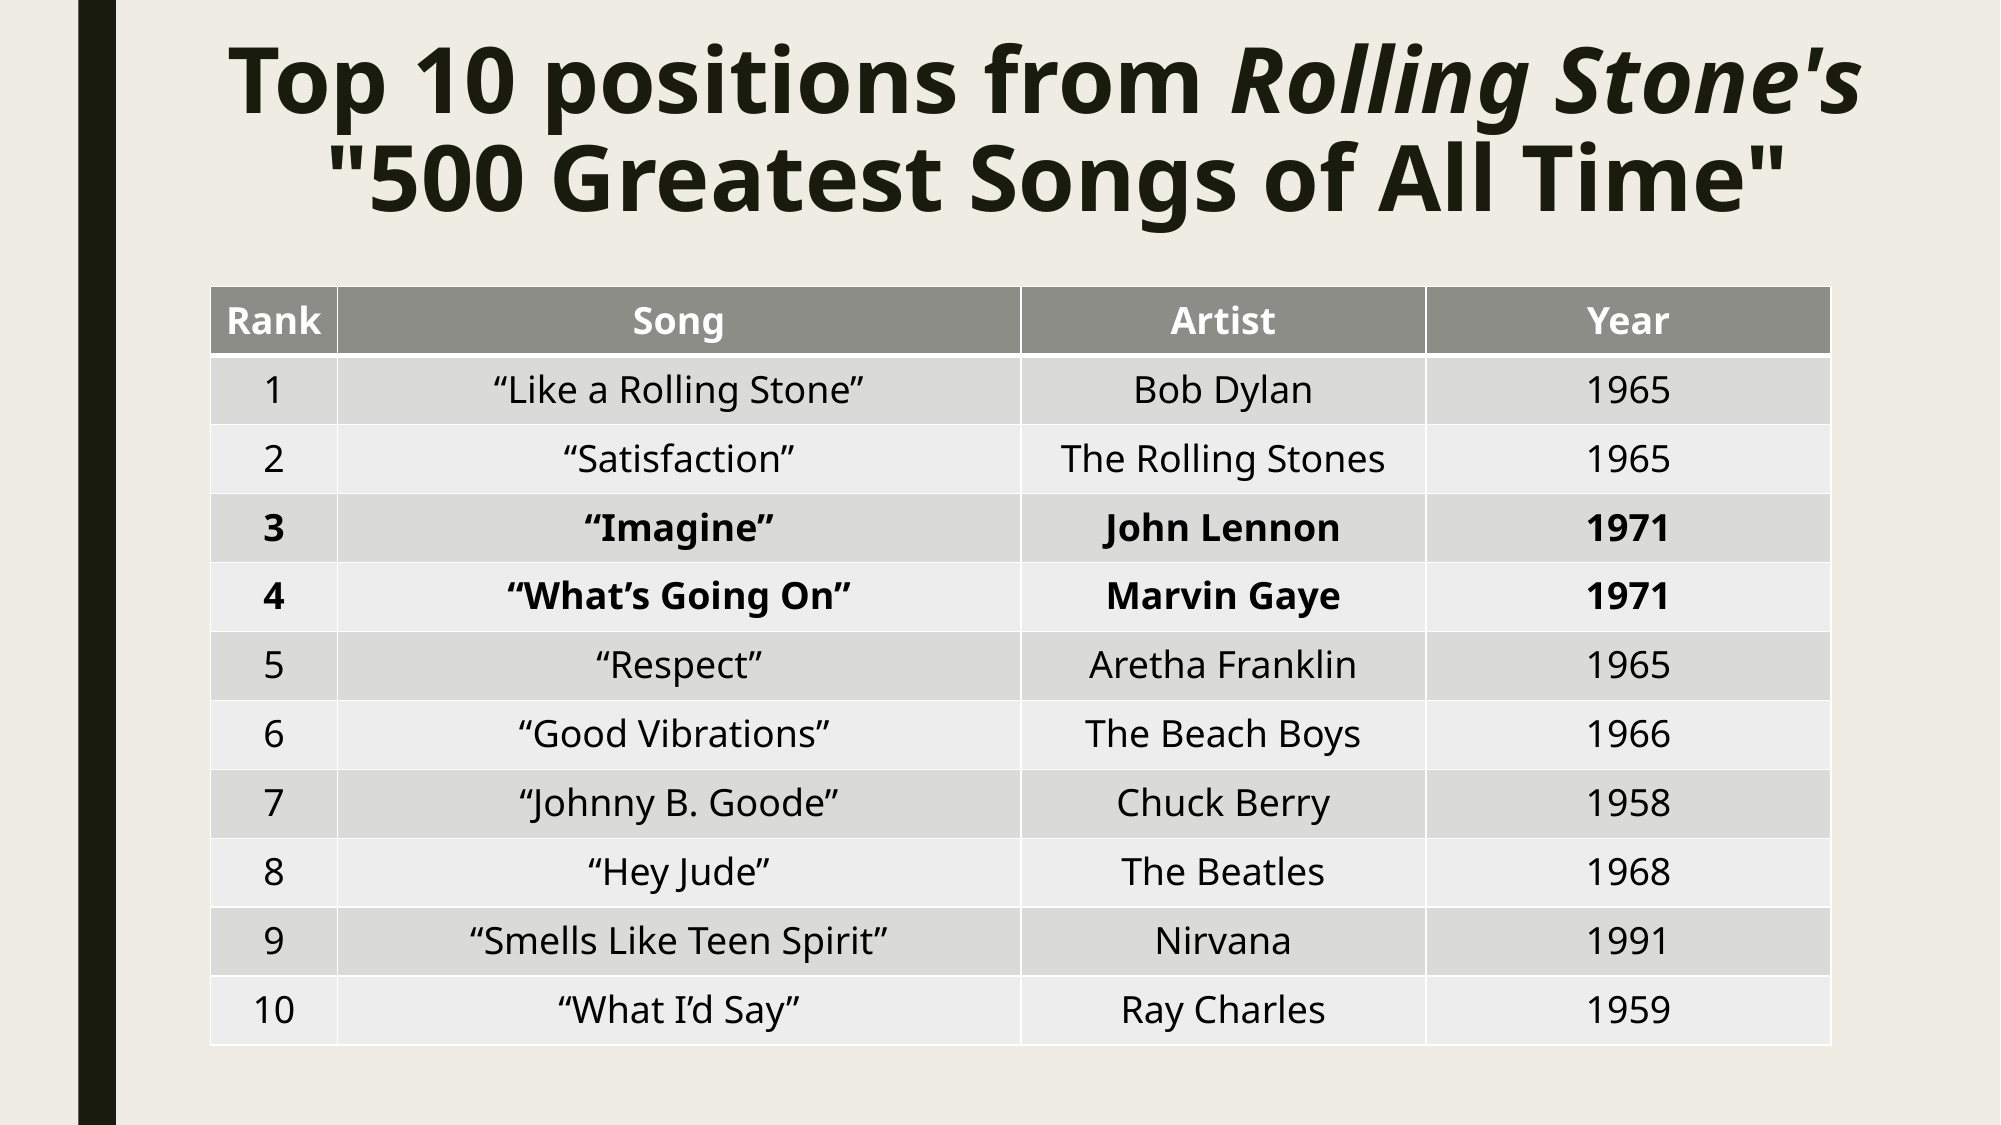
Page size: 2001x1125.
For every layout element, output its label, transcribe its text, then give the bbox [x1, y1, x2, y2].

table_cell The Beach Boys [1022, 701, 1425, 769]
table_cell “What’s Going On” [338, 563, 1020, 631]
table_cell 1971 [1427, 494, 1830, 562]
table_cell 1966 [1427, 701, 1830, 769]
table_cell 6 [211, 701, 337, 769]
table_cell 3 [211, 494, 337, 562]
table_cell 1968 [1427, 839, 1830, 906]
table_cell 2 [211, 425, 337, 493]
table_cell The Rolling Stones [1022, 425, 1425, 493]
table_cell 1959 [1427, 977, 1830, 1044]
table_cell 8 [211, 839, 337, 906]
table_cell 10 [211, 977, 337, 1044]
table_cell Ray Charles [1022, 977, 1425, 1044]
table_header Year [1427, 287, 1830, 353]
table_cell “Hey Jude” [338, 839, 1020, 906]
table_cell “Like a Rolling Stone” [338, 358, 1020, 424]
table_cell “Respect” [338, 632, 1020, 700]
table_header Song [338, 287, 1020, 353]
table_cell 1991 [1427, 908, 1830, 975]
table_cell Aretha Franklin [1022, 632, 1425, 700]
table_cell 1971 [1427, 563, 1830, 631]
table_cell 5 [211, 632, 337, 700]
table_cell The Beatles [1022, 839, 1425, 906]
table_cell 1965 [1427, 358, 1830, 424]
table_cell 4 [211, 563, 337, 631]
table_cell “What I’d Say” [338, 977, 1020, 1044]
title Top 10 positions from Rolling Stone's "500 Greatest Songs of All Time" [193, 27, 1923, 245]
table_cell “Smells Like Teen Spirit” [338, 908, 1020, 975]
table_cell Marvin Gaye [1022, 563, 1425, 631]
table_cell Chuck Berry [1022, 770, 1425, 838]
table_cell John Lennon [1022, 494, 1425, 562]
table_cell “Imagine” [338, 494, 1020, 562]
table_cell 7 [211, 770, 337, 838]
table_cell 1965 [1427, 632, 1830, 700]
table_header Rank [211, 287, 337, 353]
table_header Artist [1022, 287, 1425, 353]
table_cell 1958 [1427, 770, 1830, 838]
table_cell “Good Vibrations” [338, 701, 1020, 769]
table_cell “Johnny B. Goode” [338, 770, 1020, 838]
table_cell Nirvana [1022, 908, 1425, 975]
table_cell 1965 [1427, 425, 1830, 493]
table_cell “Satisfaction” [338, 425, 1020, 493]
table_cell 9 [211, 908, 337, 975]
table_cell 1 [211, 358, 337, 424]
table_cell Bob Dylan [1022, 358, 1425, 424]
